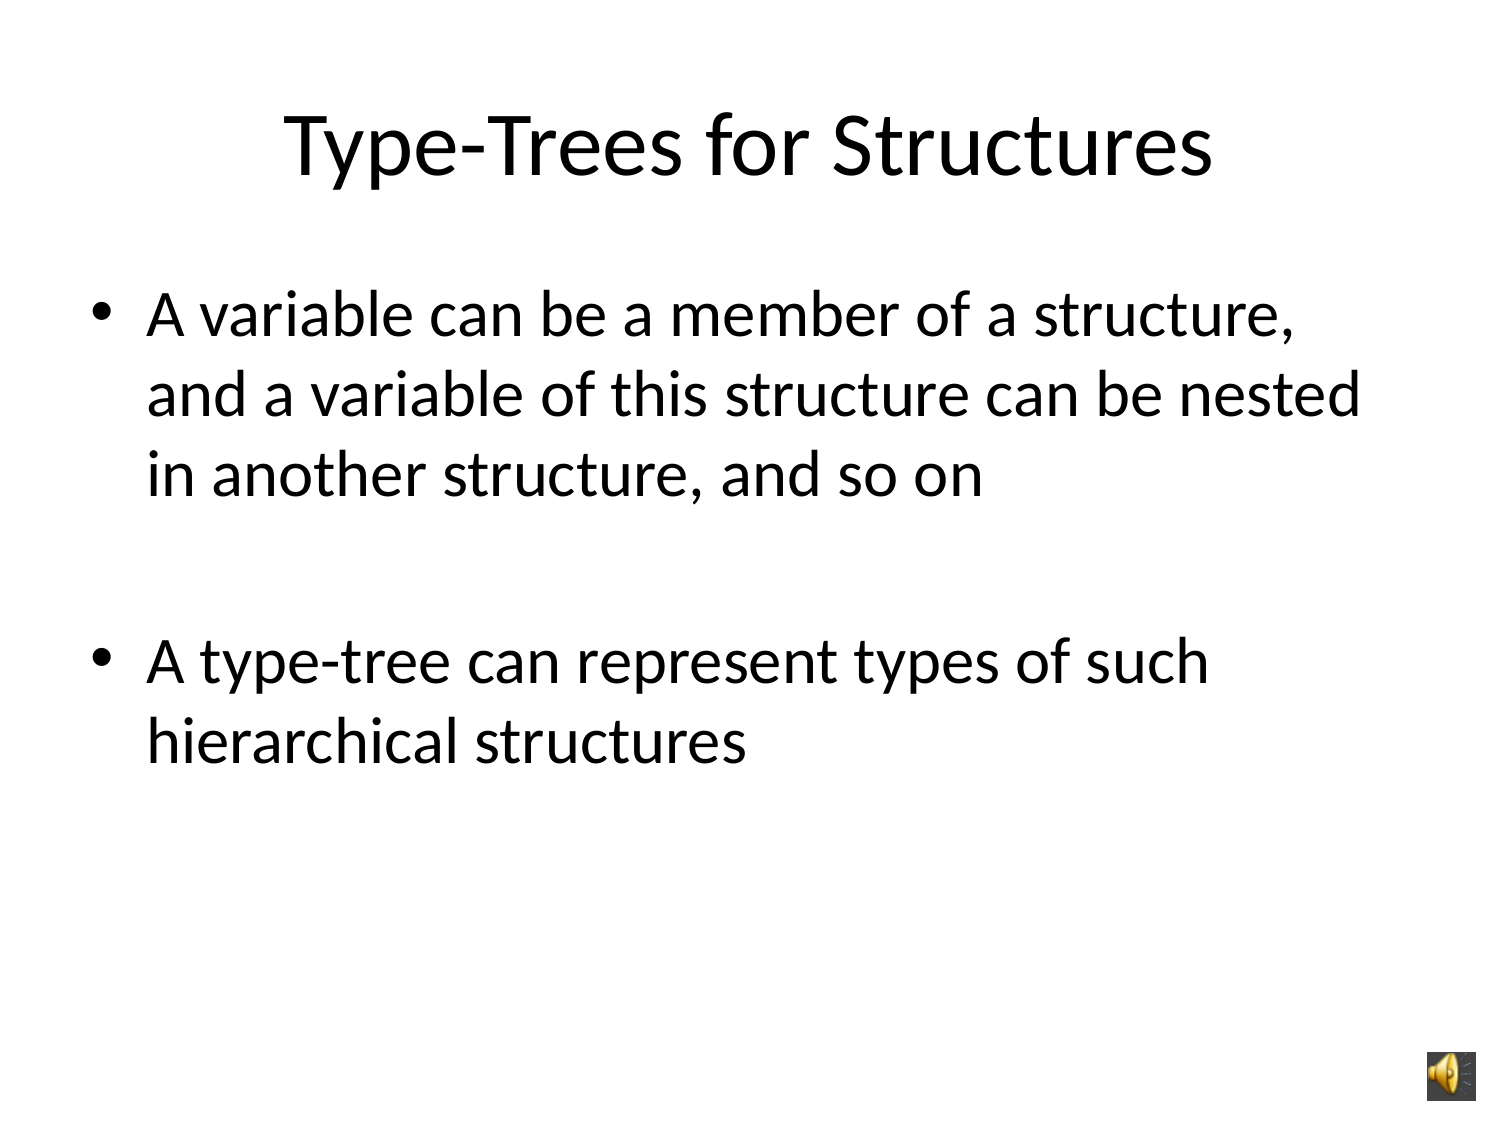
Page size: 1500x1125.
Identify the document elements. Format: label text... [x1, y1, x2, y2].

title Type-Trees for Structures [75, 45, 1425, 233]
list A variable can be a member of a structure, and a variable of this structure can be nested in another structure, and so on A type-tree can represent types of such hierarchical structures [75, 262, 1425, 1005]
picture [1426, 1051, 1477, 1102]
